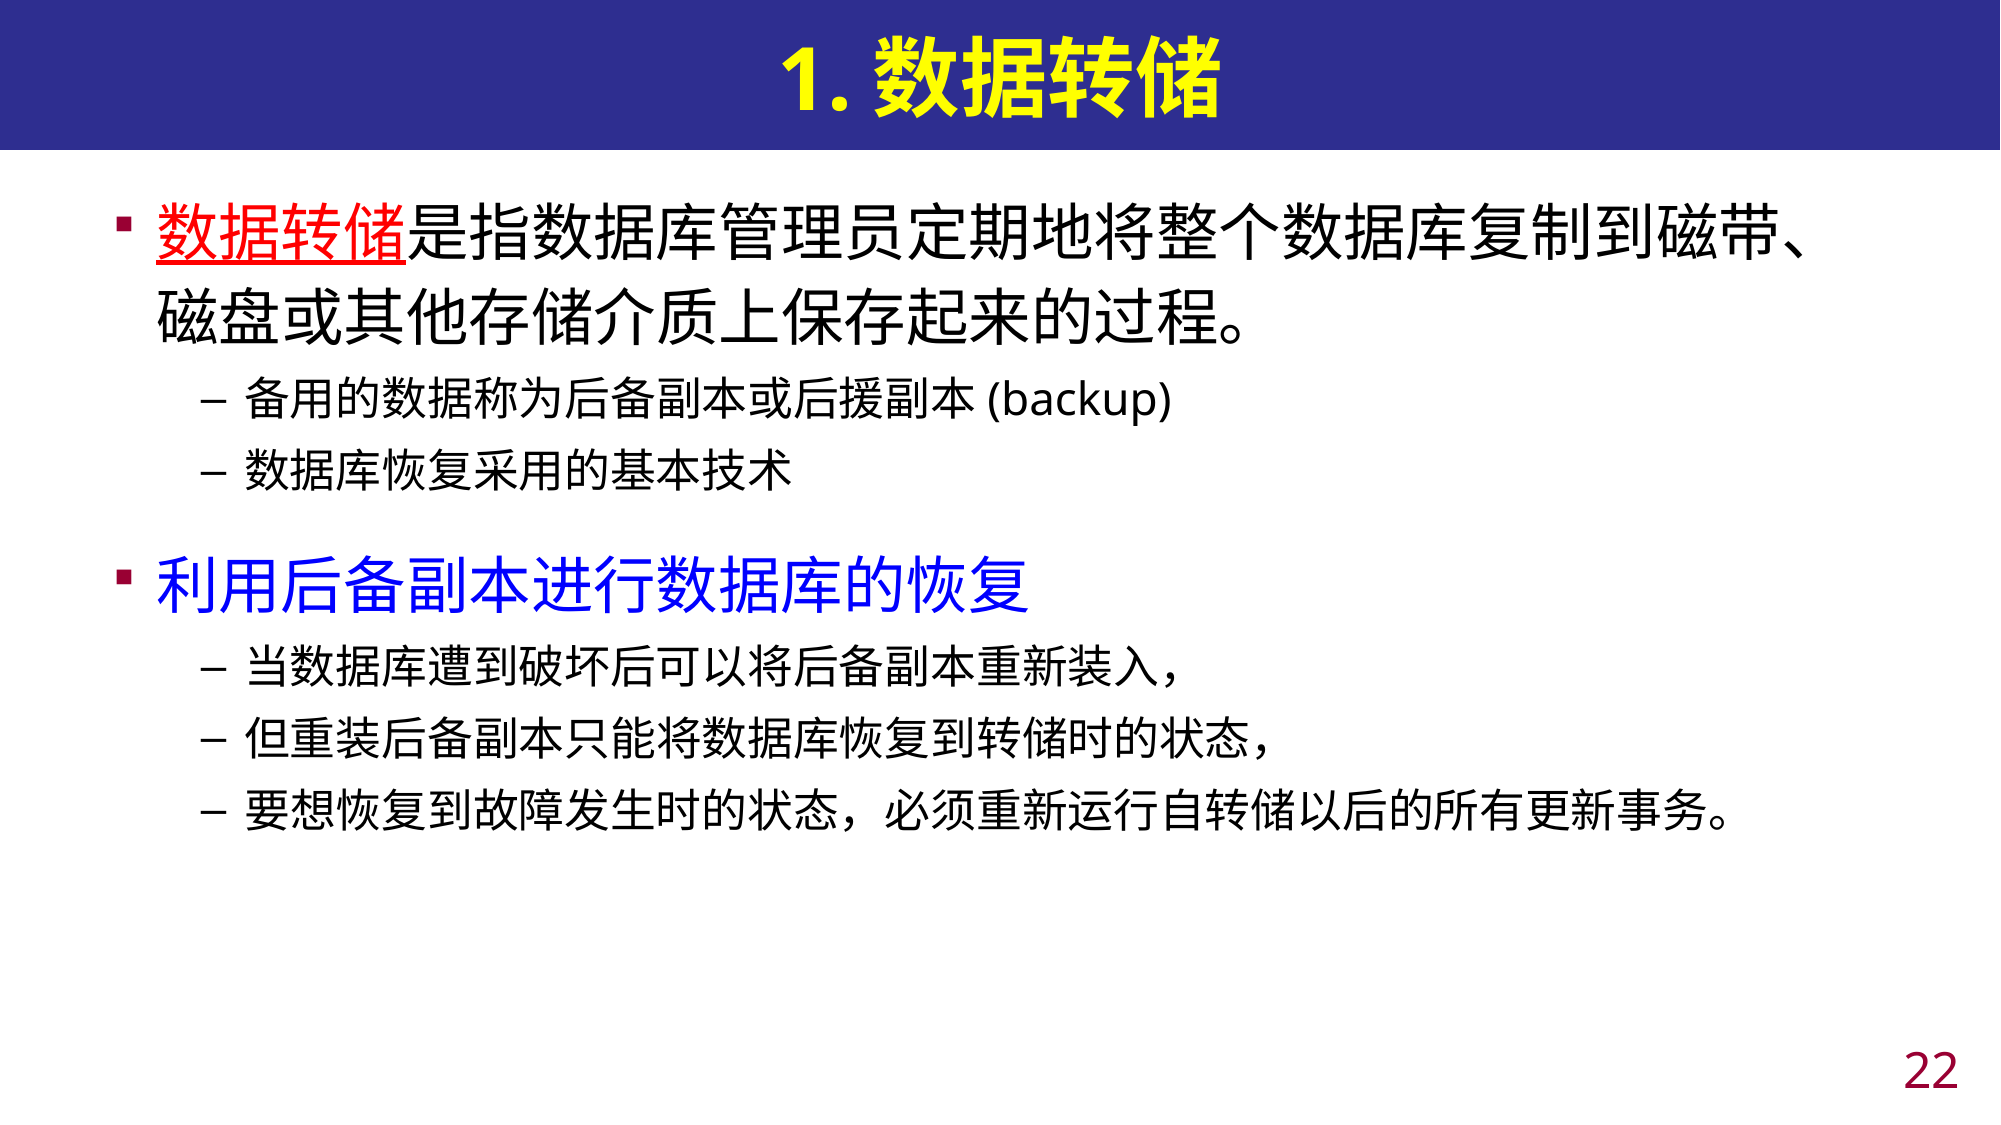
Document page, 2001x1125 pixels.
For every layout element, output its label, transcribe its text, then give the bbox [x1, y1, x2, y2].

list 数据转储是指数据库管理员定期地将整个数据库复制到磁带、磁盘或其他存储介质上保存起来的过程。 备用的数据称为后备副本或后援副本(backup) 数据库恢复采用的基本技术 利用后备副本进行数据库的恢复 当数据库遭到破坏后可以将后备副本重新装入， 但重装后备副本只能将数据库恢复到转储时的状态， 要想恢复到故障发生时的状态，必须重新运行自转储以后的所有更新事务。 [97, 174, 1904, 1073]
slide_number 21 [1550, 1048, 1975, 1096]
title 1.数据转储 [0, 0, 2000, 150]
